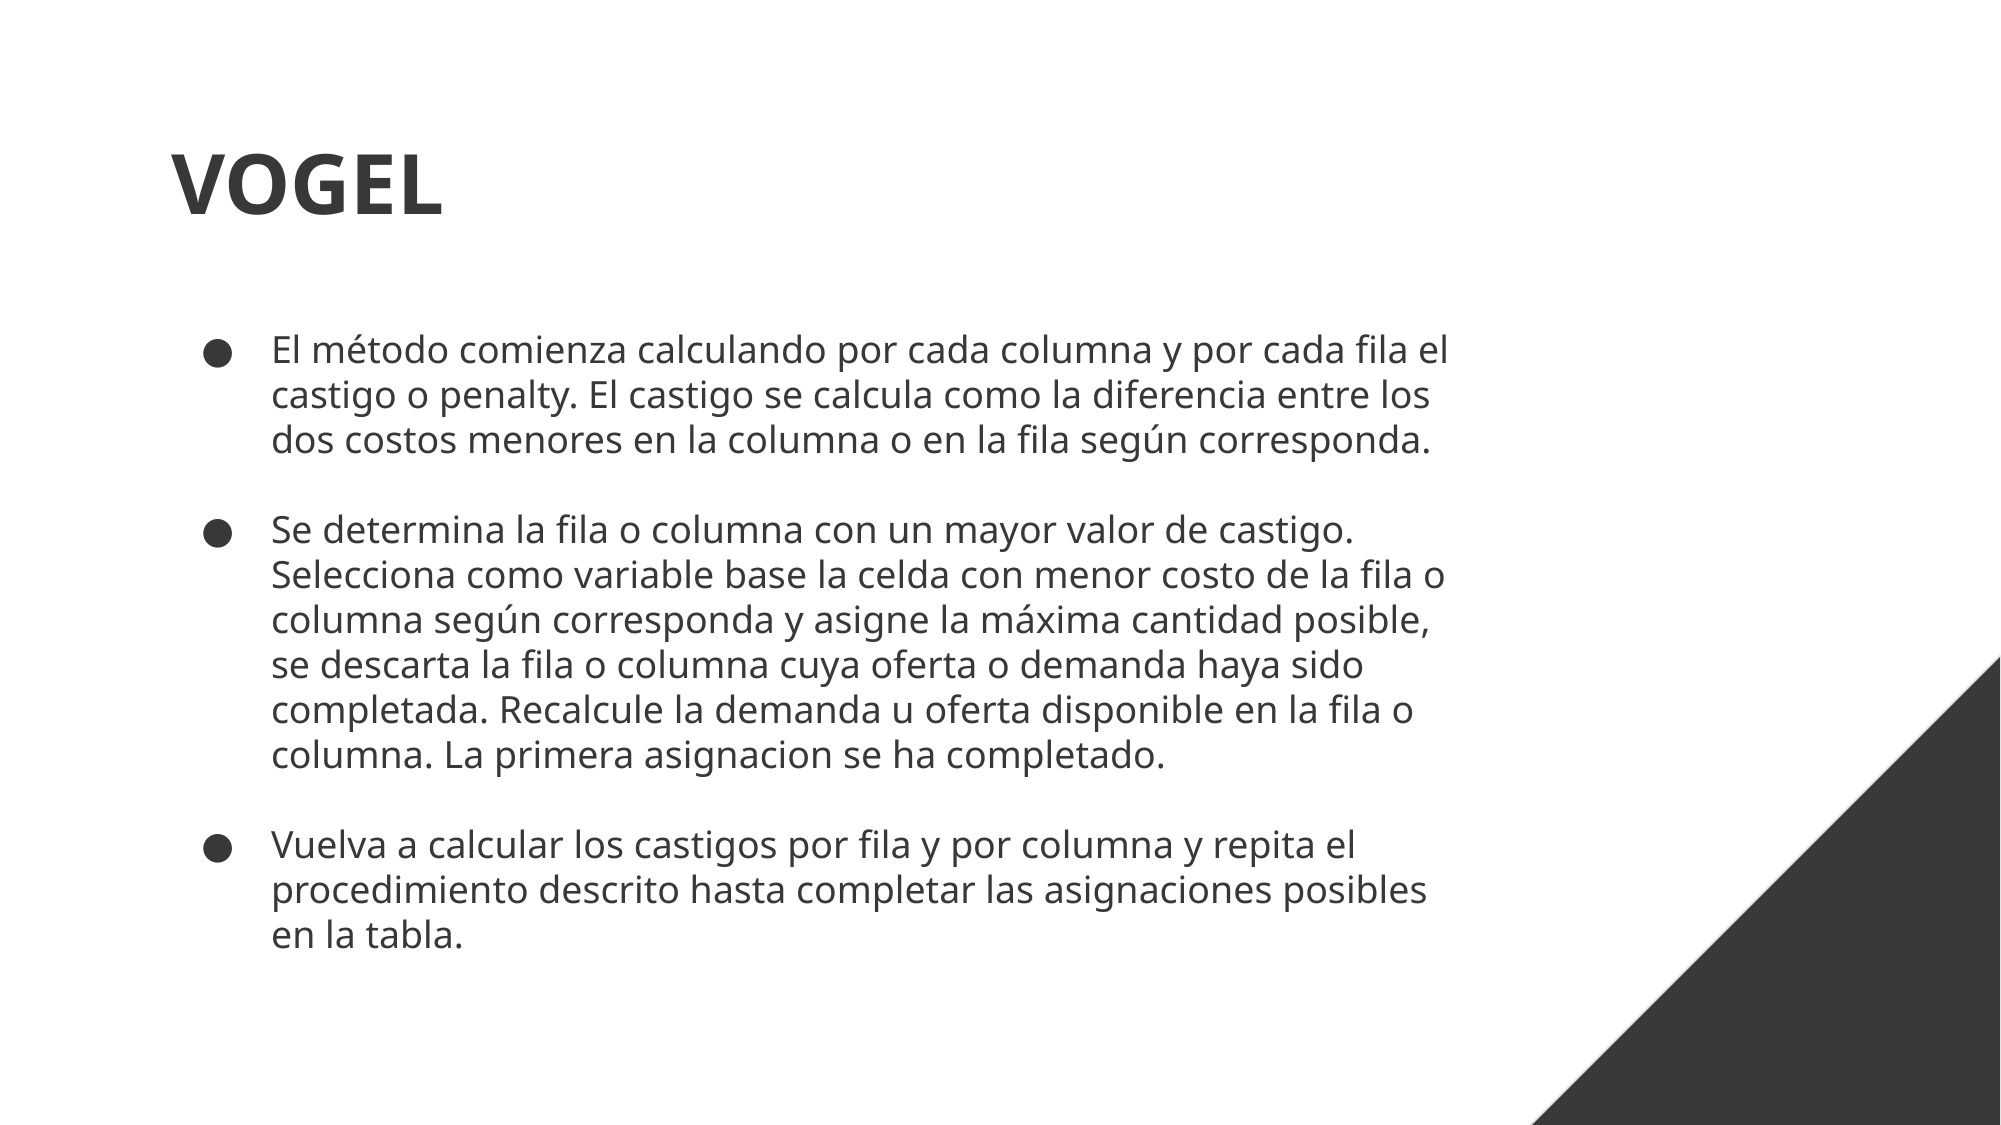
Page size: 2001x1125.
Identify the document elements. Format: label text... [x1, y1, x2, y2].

list El método comienza calculando por cada columna y por cada fila el castigo o penalty. El castigo se calcula como la diferencia entre los dos costos menores en la columna o en la fila según corresponda. Se determina la fila o columna con un mayor valor de castigo. Selecciona como variable base la celda con menor costo de la fila o columna según corresponda y asigne la máxima cantidad posible, se descarta la fila o columna cuya oferta o demanda haya sido completada. Recalcule la demanda u oferta disponible en la fila o columna. La primera asignacion se ha completado. Vuelva a calcular los castigos por fila y por columna y repita el procedimiento descrito hasta completar las asignaciones posibles en la tabla. [156, 311, 1485, 1087]
title VOGEL [156, 116, 1418, 232]
